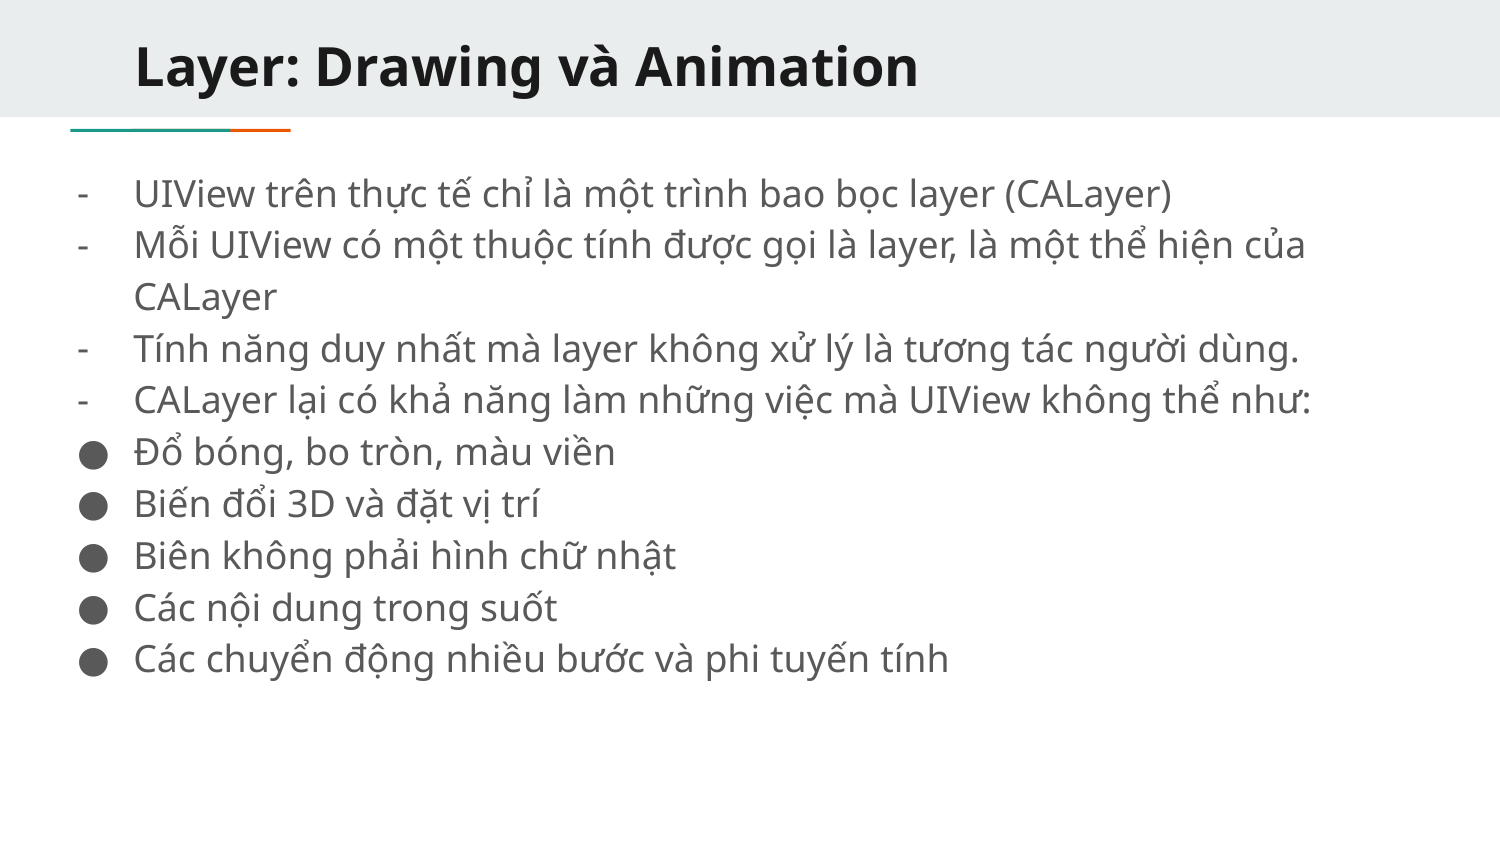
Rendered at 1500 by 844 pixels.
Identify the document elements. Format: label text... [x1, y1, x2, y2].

list UIView trên thực tế chỉ là một trình bao bọc layer (CALayer) Mỗi UIView có một thuộc tính được gọi là layer, là một thể hiện của CALayer Tính năng duy nhất mà layer không xử lý là tương tác người dùng. CALayer lại có khả năng làm những việc mà UIView không thể như: Đổ bóng, bo tròn, màu viền Biến đổi 3D và đặt vị trí Biên không phải hình chữ nhật Các nội dung trong suốt Các chuyển động nhiều bước và phi tuyến tính [43, 147, 1457, 836]
title Layer: Drawing và Animation [119, 17, 1381, 112]
